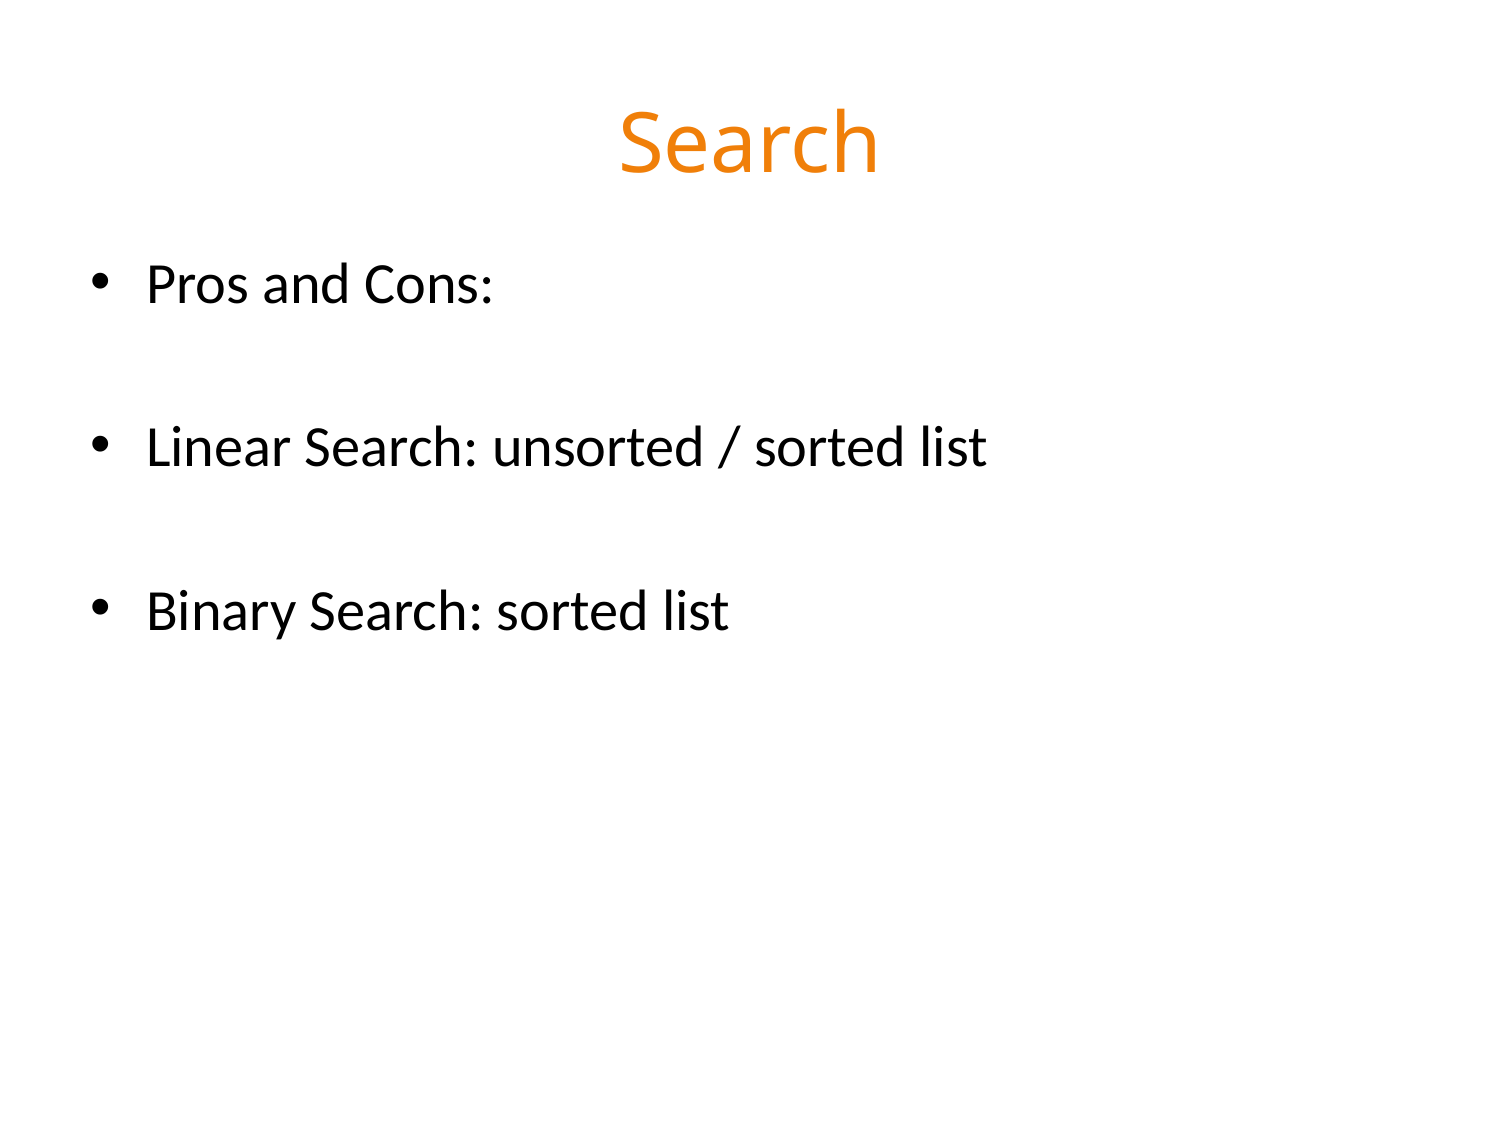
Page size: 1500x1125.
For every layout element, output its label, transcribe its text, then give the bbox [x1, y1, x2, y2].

list Pros and Cons: Linear Search: unsorted / sorted list Binary Search: sorted list [74, 237, 1426, 1006]
title Search [74, 44, 1426, 233]
